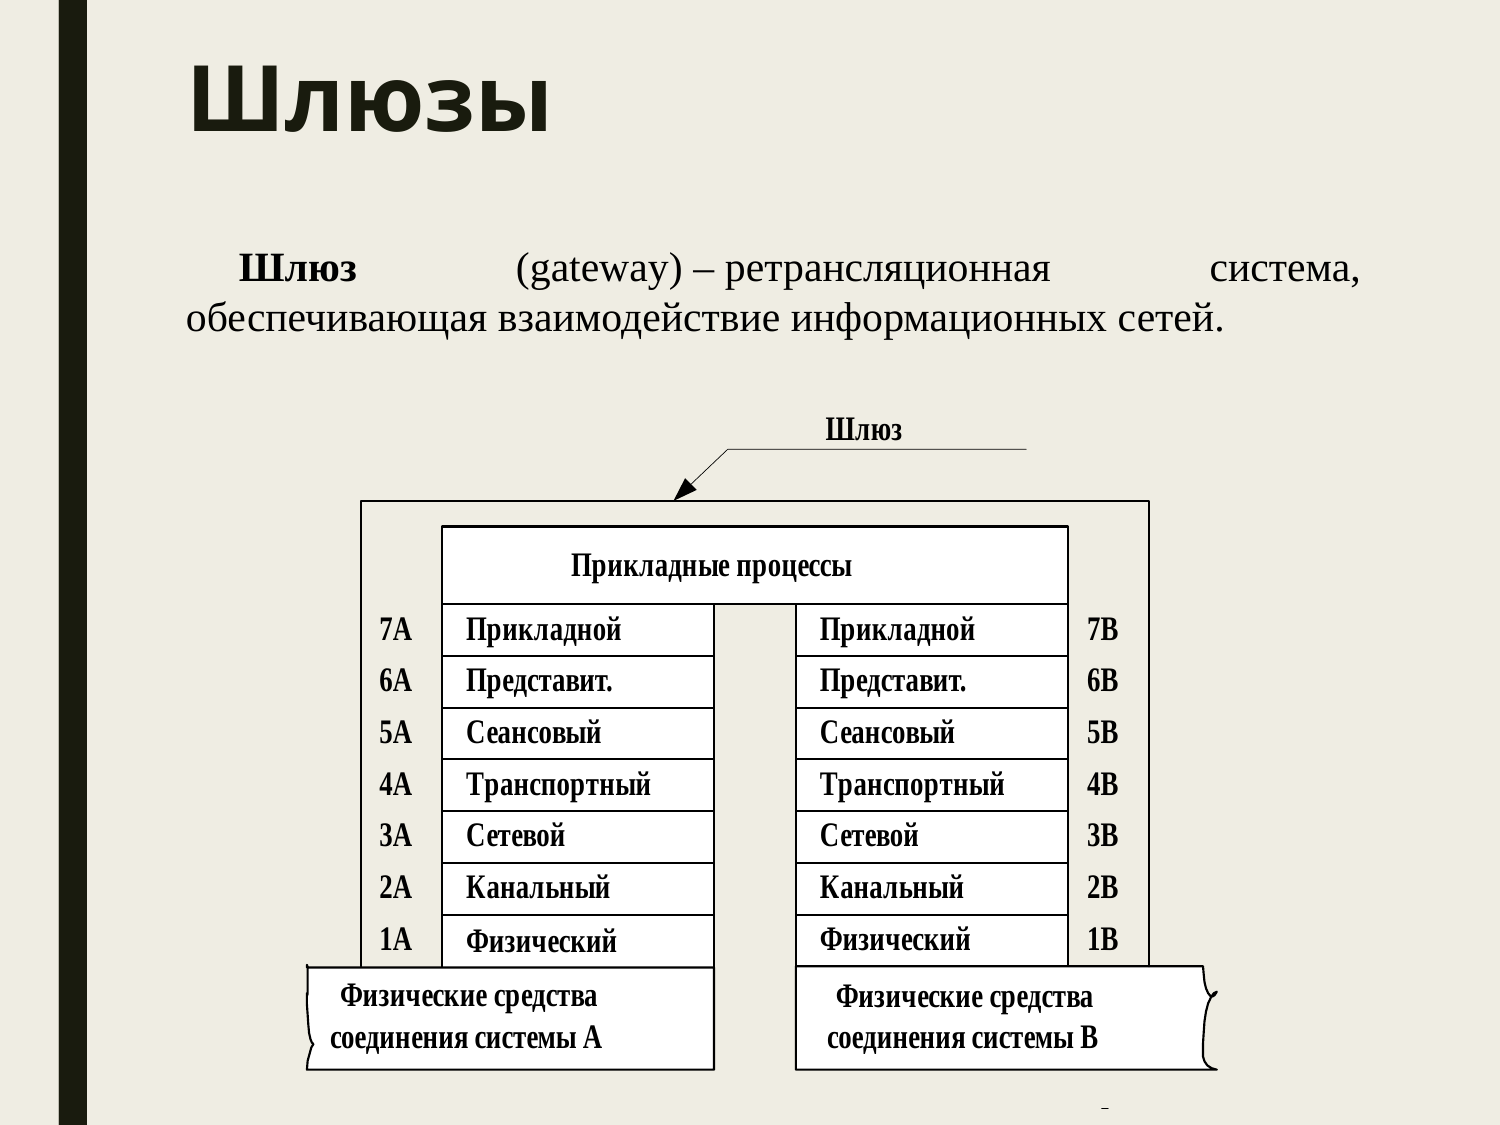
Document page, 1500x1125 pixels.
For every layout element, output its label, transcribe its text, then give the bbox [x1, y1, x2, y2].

text_box Шлюз (gateway) – ретрансляционная система, обеспечивающая взаимодействие информационных сетей. [171, 232, 1376, 348]
picture [298, 361, 1225, 1113]
title Шлюзы [171, 45, 1353, 185]
